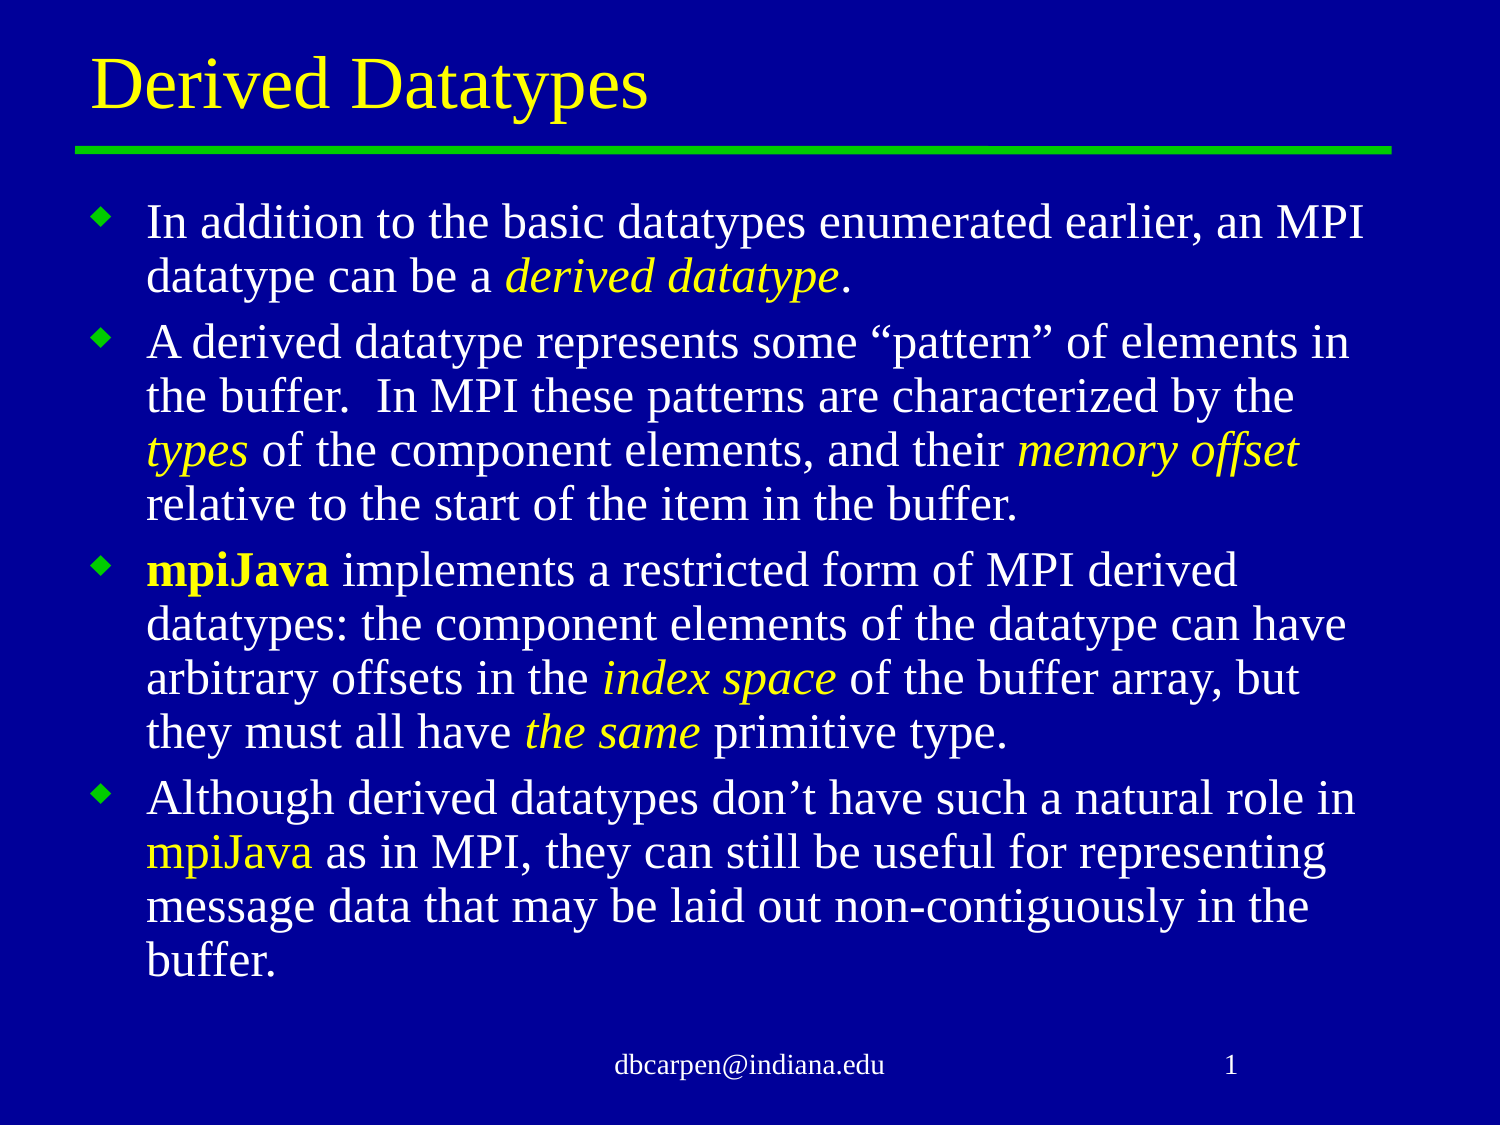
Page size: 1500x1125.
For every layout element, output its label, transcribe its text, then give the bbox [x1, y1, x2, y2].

list In addition to the basic datatypes enumerated earlier, an MPI datatype can be a derived datatype. A derived datatype represents some “pattern” of elements in the buffer. In MPI these patterns are characterized by the types of the component elements, and their memory offset relative to the start of the item in the buffer. mpiJava implements a restricted form of MPI derived datatypes: the component elements of the datatype can have arbitrary offsets in the index space of the buffer array, but they must all have the same primitive type. Although derived datatypes don’t have such a natural role in mpiJava as in MPI, they can still be useful for representing message data that may be laid out non-contiguously in the buffer. [74, 187, 1413, 1007]
title Derived Datatypes [74, 0, 1351, 132]
